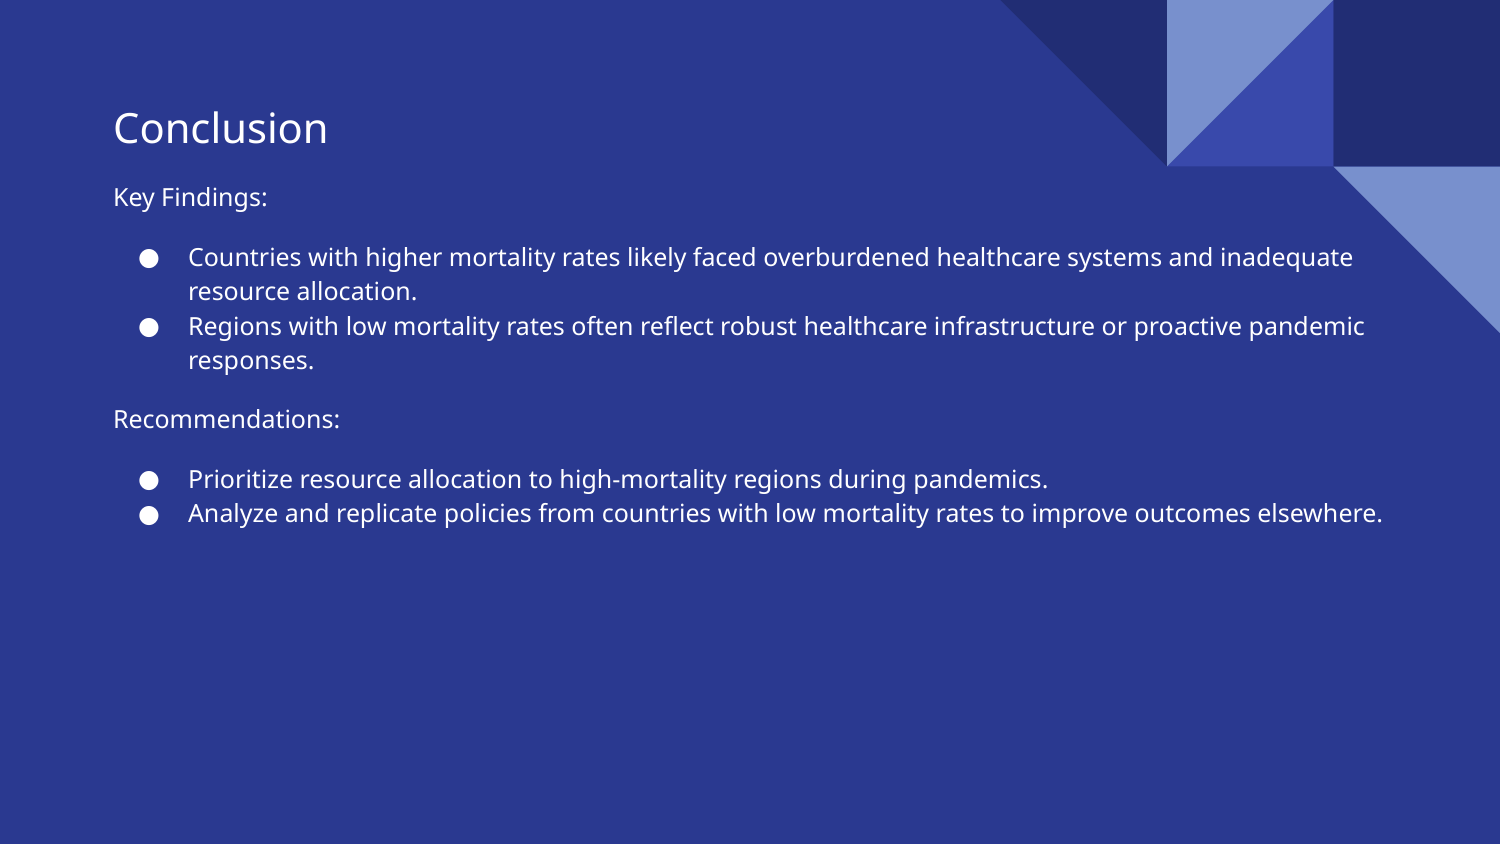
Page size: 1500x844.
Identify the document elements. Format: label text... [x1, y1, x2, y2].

title Conclusion Key Findings: Countries with higher mortality rates likely faced overburdened healthcare systems and inadequate resource allocation. Regions with low mortality rates often reflect robust healthcare infrastructure or proactive pandemic responses. Recommendations: Prioritize resource allocation to high-mortality regions during pandemics. Analyze and replicate policies from countries with low mortality rates to improve outcomes elsewhere. [98, 33, 1447, 734]
